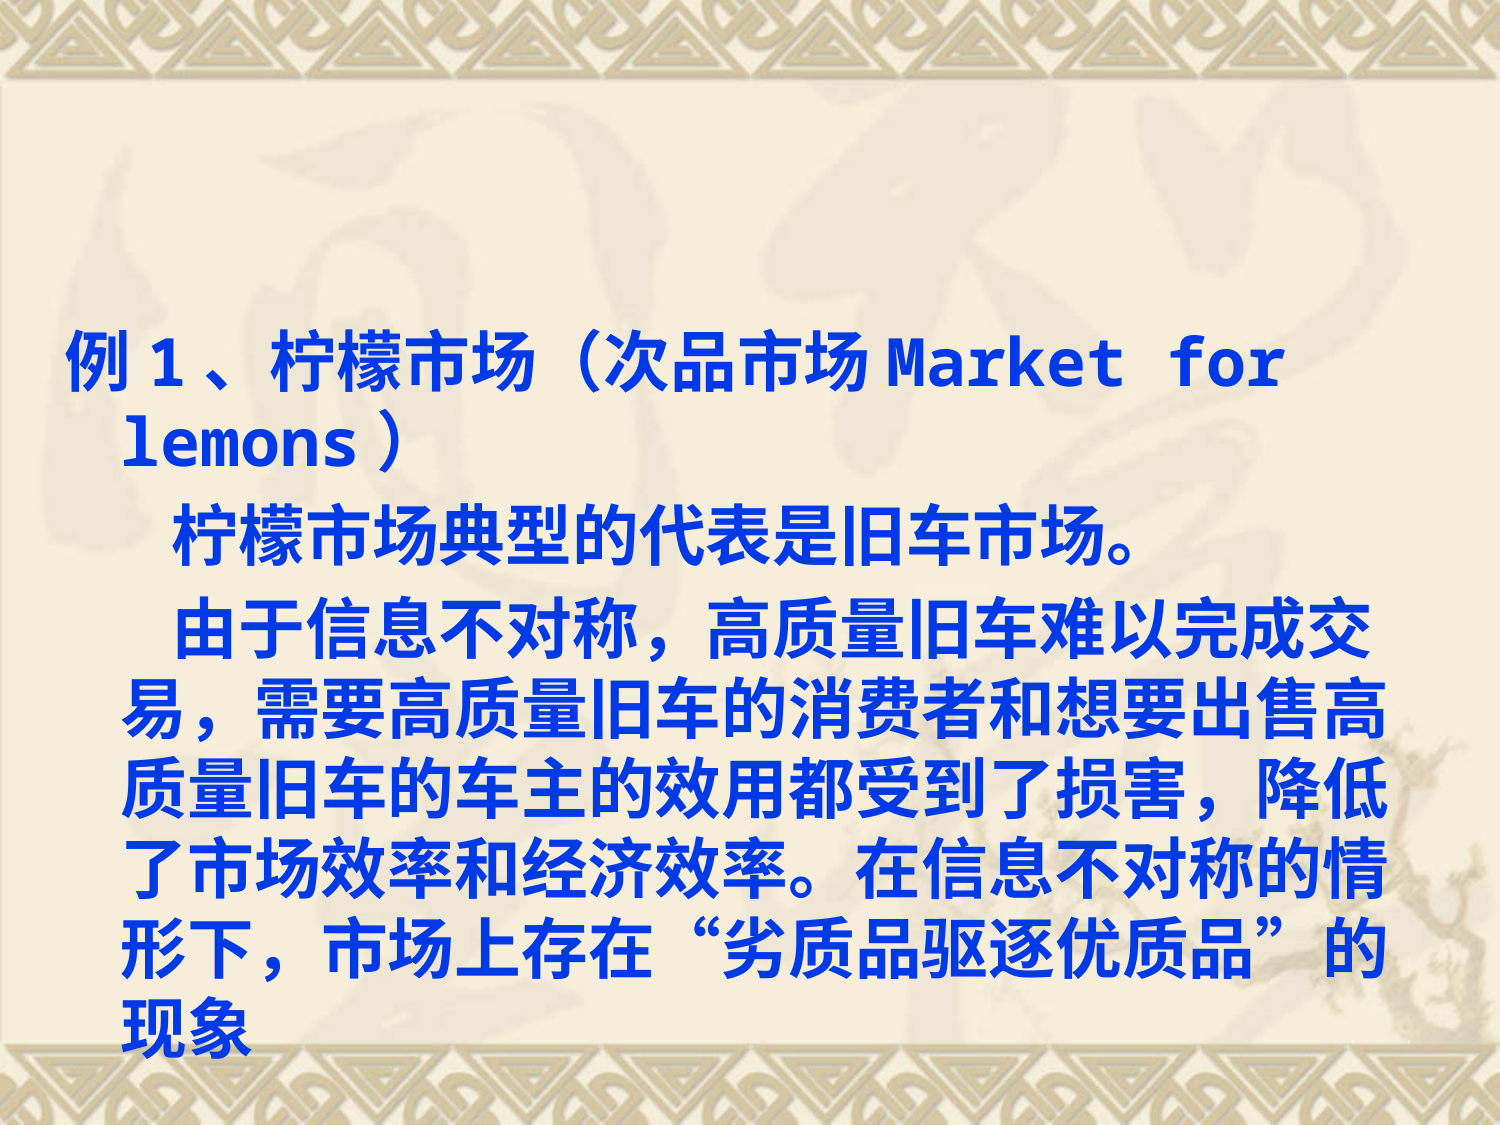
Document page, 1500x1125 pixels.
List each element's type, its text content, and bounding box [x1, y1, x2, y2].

picture [0, 0, 1500, 1125]
list 例1、柠檬市场（次品市场Market for lemons） 柠檬市场典型的代表是旧车市场。 由于信息不对称，高质量旧车难以完成交易，需要高质量旧车的消费者和想要出售高质量旧车的车主的效用都受到了损害，降低了市场效率和经济效率。在信息不对称的情形下，市场上存在“劣质品驱逐优质品”的现象 [49, 312, 1451, 1001]
